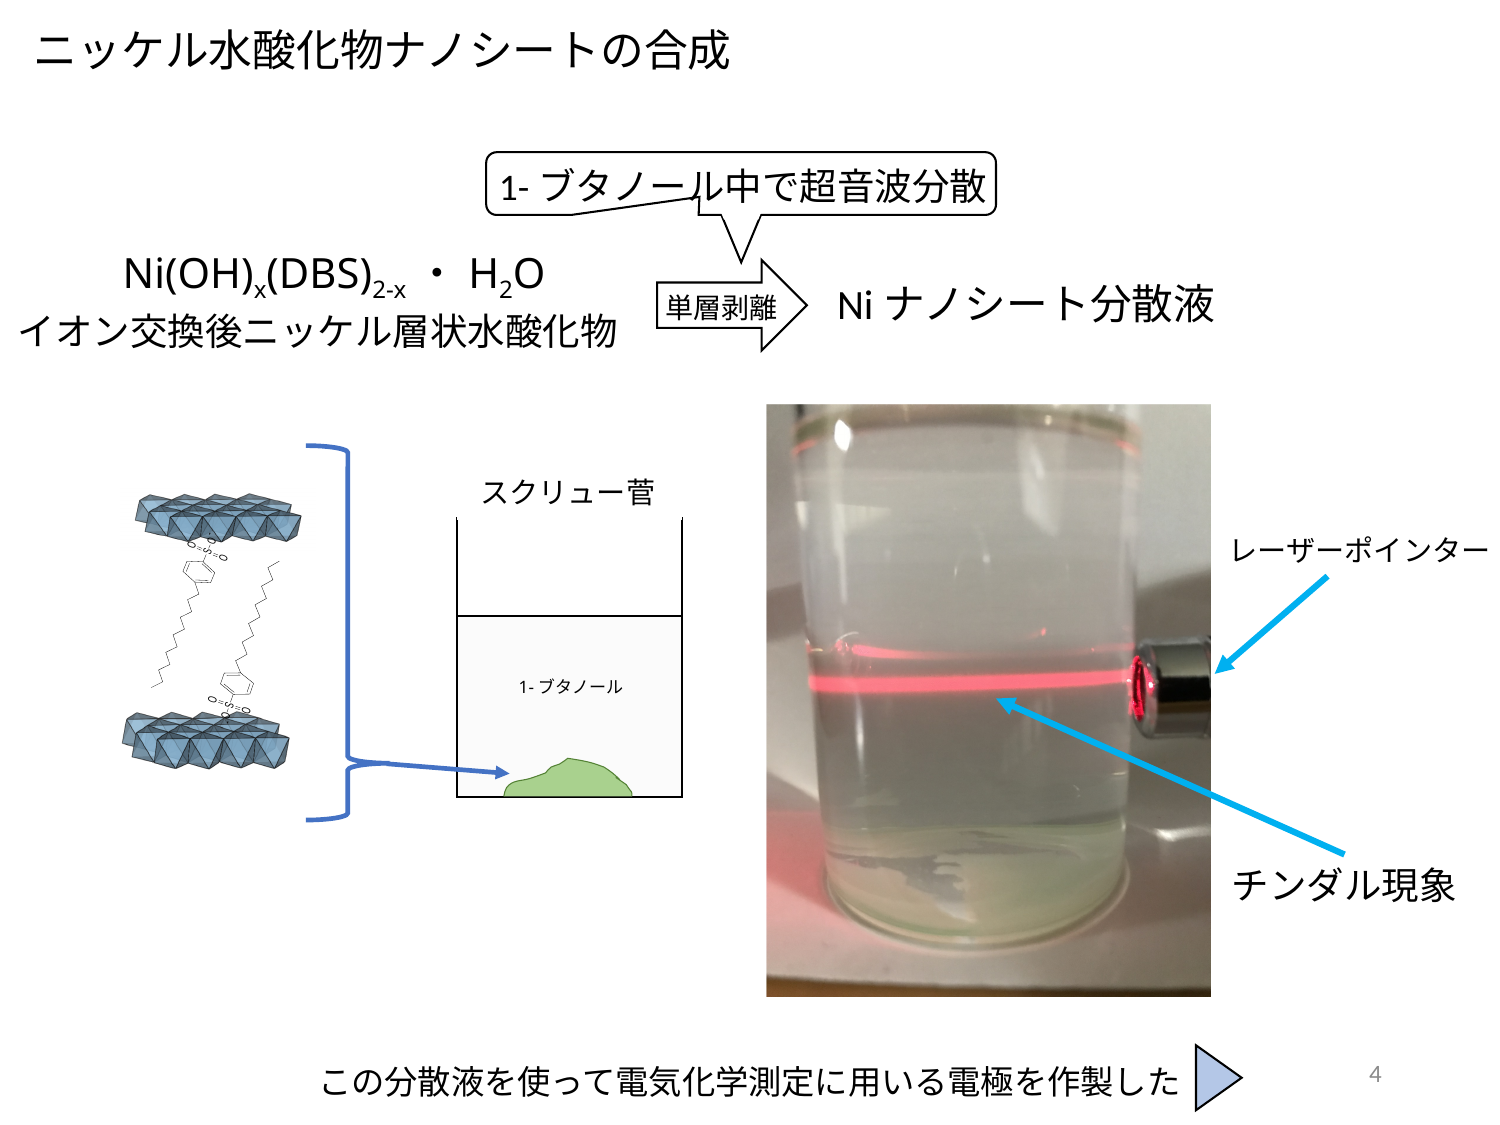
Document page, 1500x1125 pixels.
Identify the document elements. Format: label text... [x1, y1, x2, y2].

text_box [760, 332, 782, 353]
text_box 1-ブタノール中で超音波分散 [996, 155, 1004, 216]
text_box [305, 445, 386, 821]
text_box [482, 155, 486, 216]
slide_number 4 [1059, 1042, 1397, 1103]
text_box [995, 698, 1345, 855]
text_box スクリュー菅 [465, 467, 671, 517]
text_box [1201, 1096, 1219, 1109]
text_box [107, 485, 316, 780]
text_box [0, 238, 637, 362]
text_box 単層剥離 [650, 282, 828, 332]
text_box Niナノシート分散液 [822, 270, 1231, 336]
text_box この分散液を使って電気化学測定に用いる電極を作製した [280, 1053, 1194, 1109]
picture [692, 405, 1285, 996]
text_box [486, 152, 996, 263]
text_box [656, 263, 786, 282]
text_box レーザーポインター [1285, 525, 1500, 575]
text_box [1214, 576, 1328, 674]
text_box チンダル現象 [1285, 854, 1472, 915]
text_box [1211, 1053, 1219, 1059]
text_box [386, 763, 510, 774]
text_box [1194, 1043, 1244, 1113]
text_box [456, 517, 692, 798]
text_box ニッケル水酸化物ナノシートの合成 [0, 15, 877, 83]
